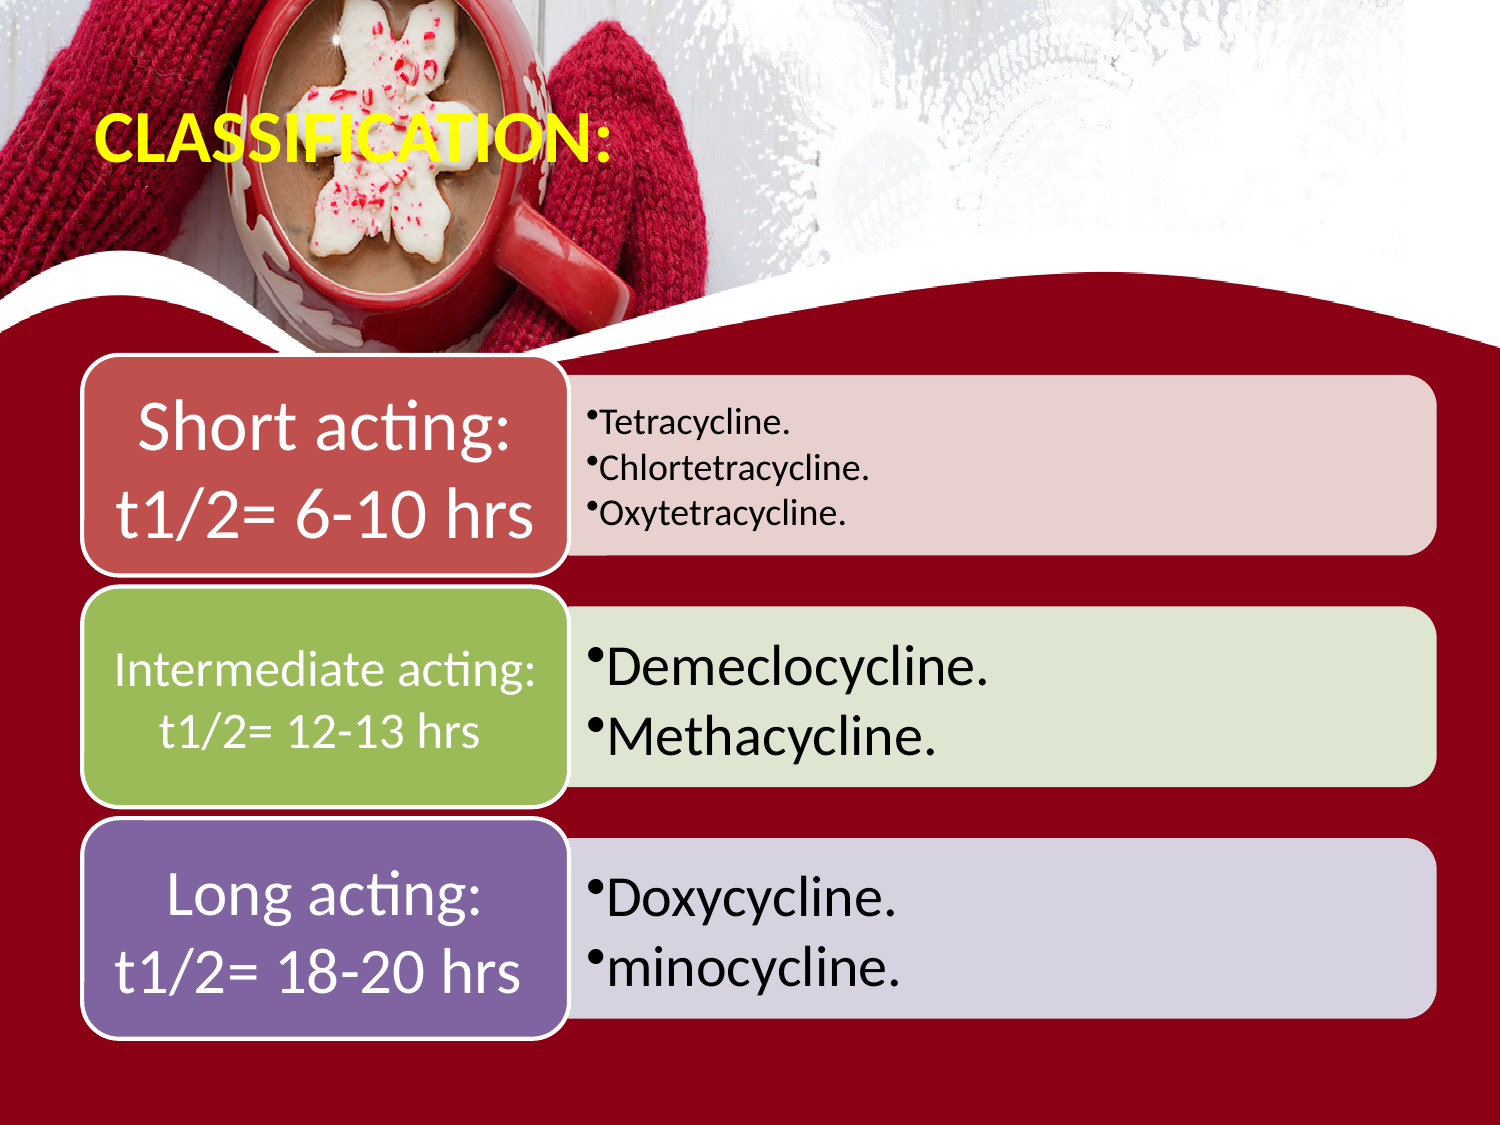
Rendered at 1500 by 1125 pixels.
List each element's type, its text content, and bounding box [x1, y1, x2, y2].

title CLASSIFICATION: [79, 49, 1435, 217]
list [81, 354, 1435, 1039]
picture [0, 0, 1500, 1125]
